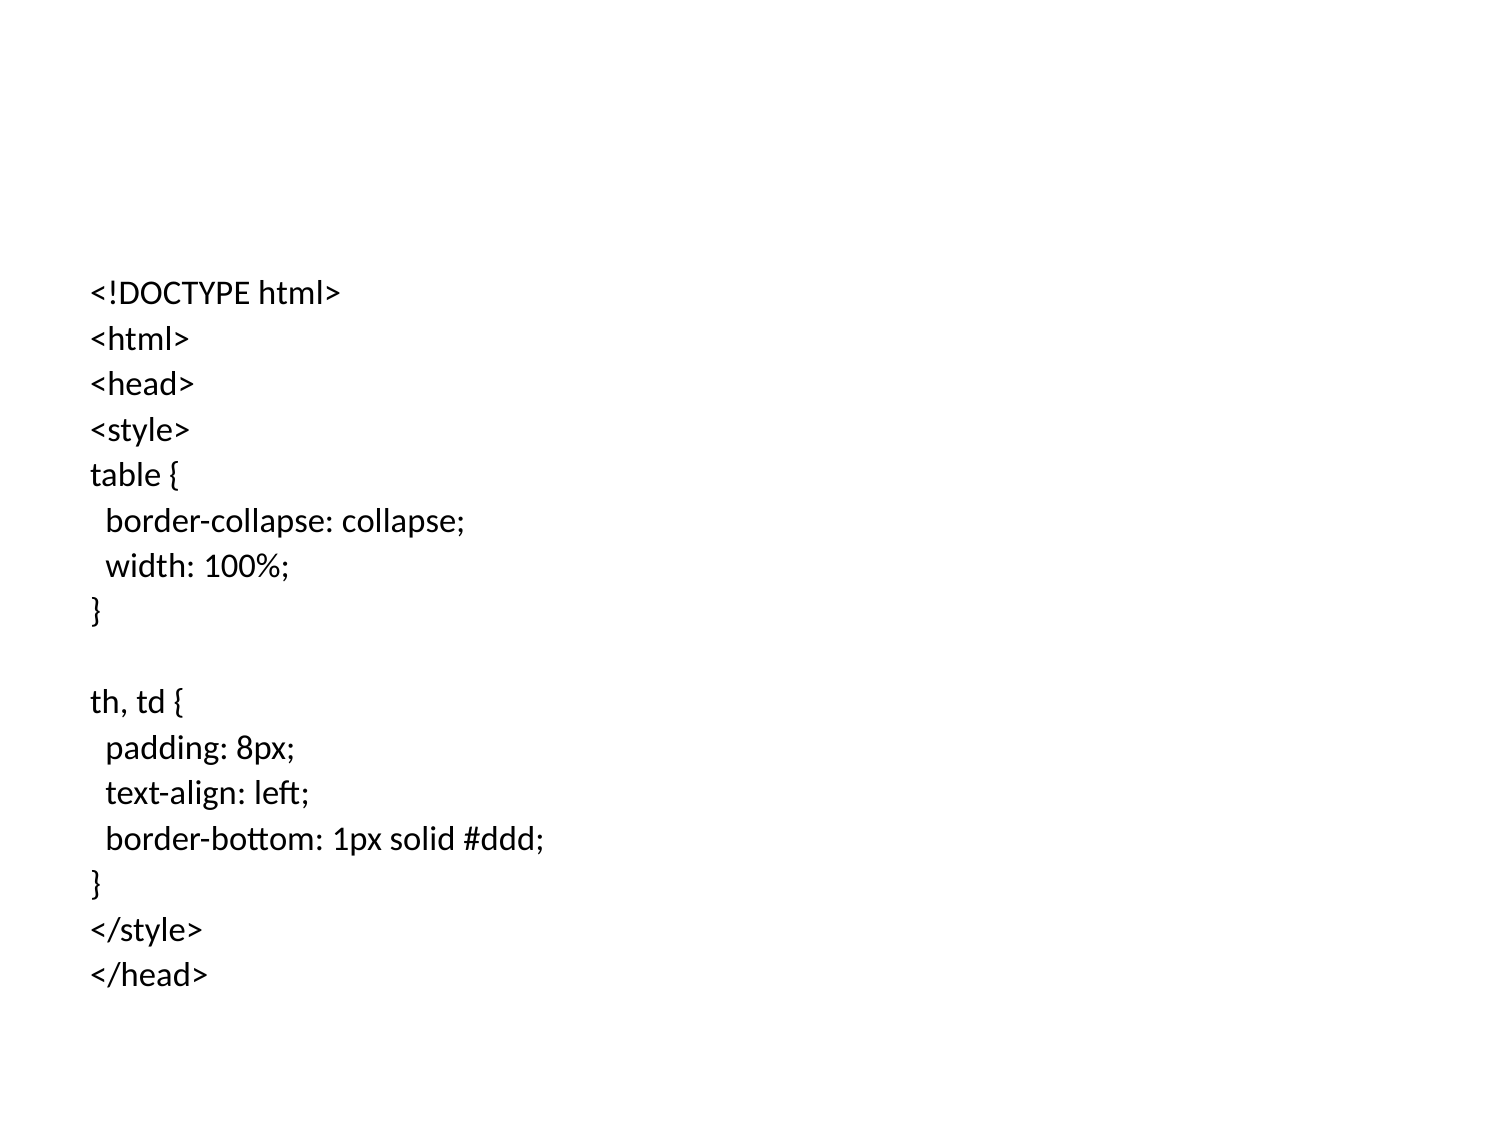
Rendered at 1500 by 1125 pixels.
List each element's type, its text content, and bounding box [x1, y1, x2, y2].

list <!DOCTYPE html> <html> <head> <style> table { border-collapse: collapse; width: 100%; } th, td { padding: 8px; text-align: left; border-bottom: 1px solid #ddd; } </style> </head> [75, 262, 1425, 1005]
